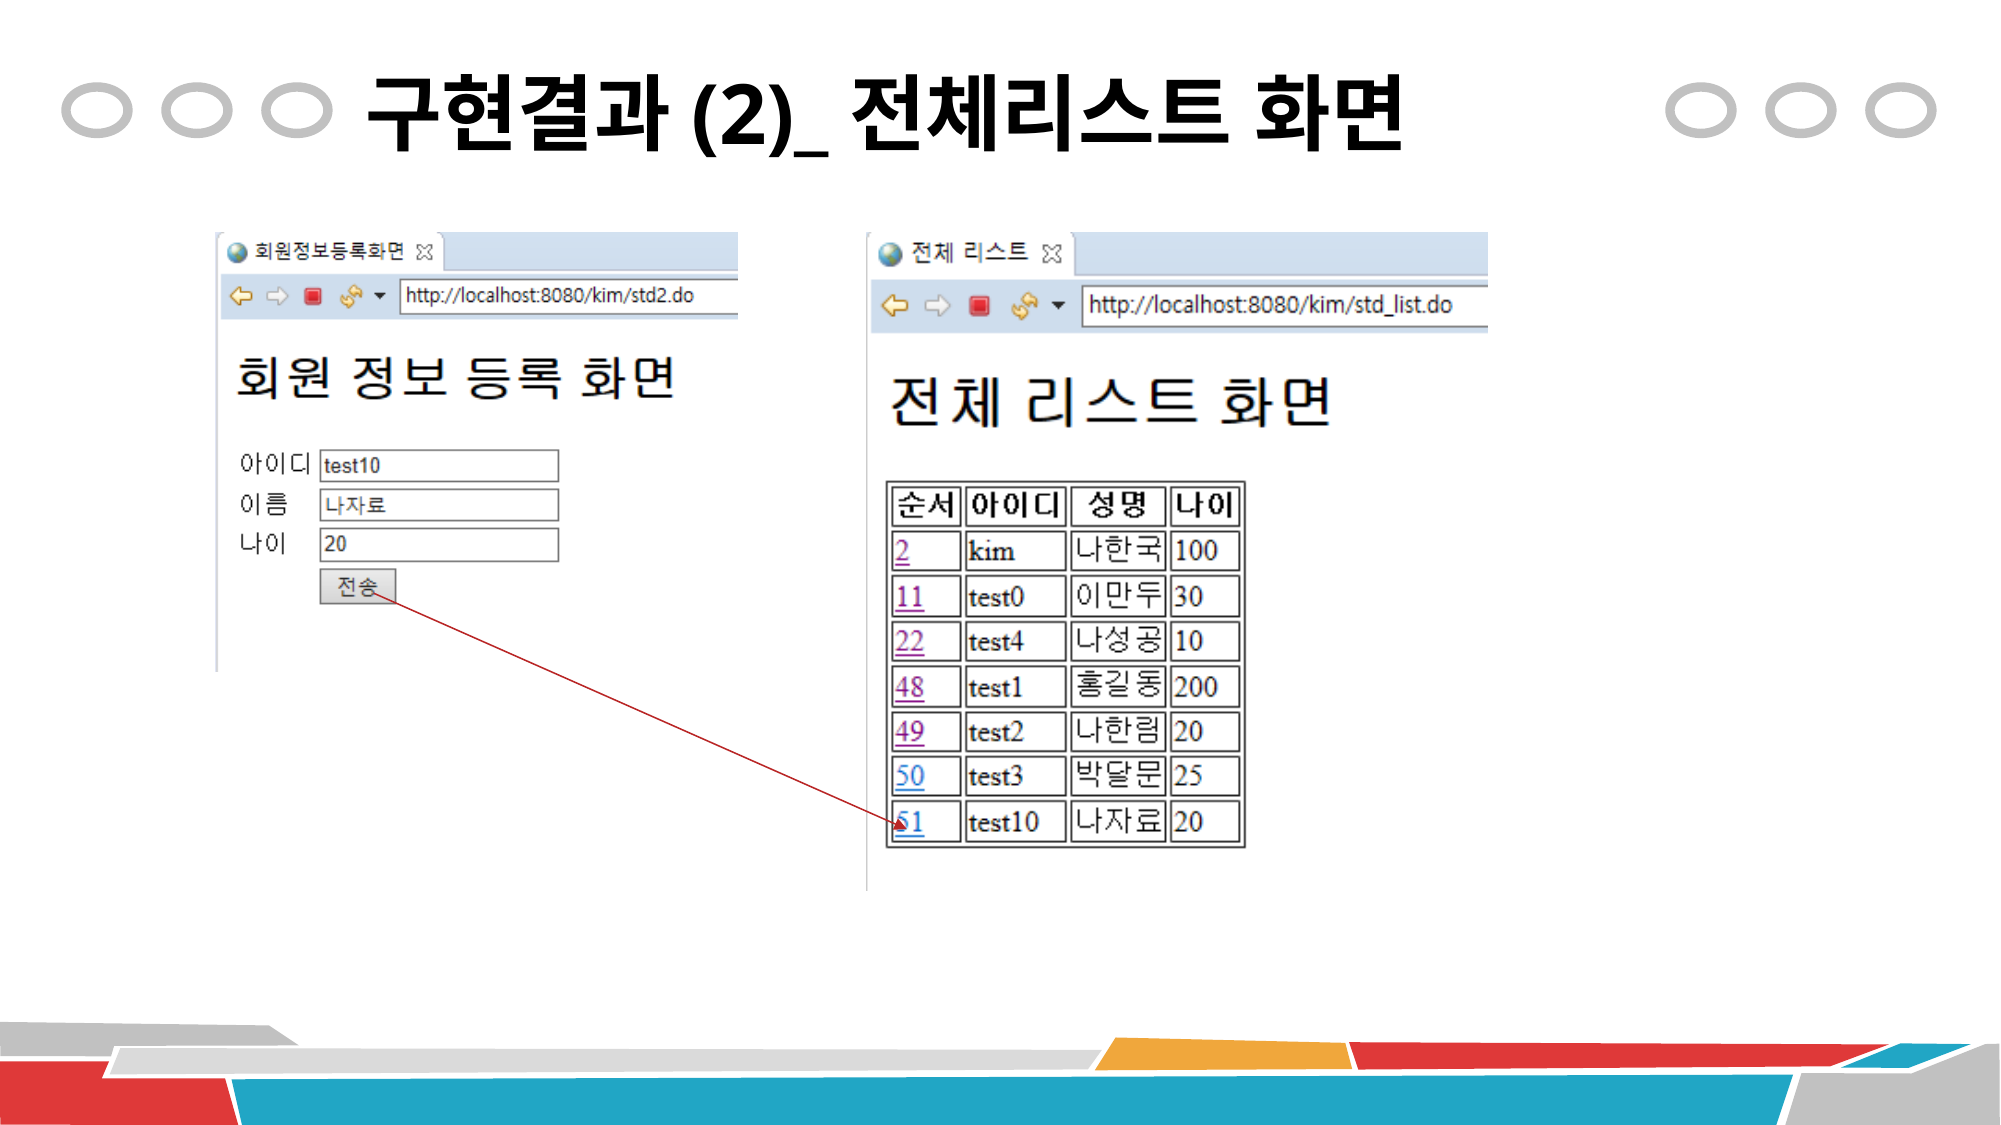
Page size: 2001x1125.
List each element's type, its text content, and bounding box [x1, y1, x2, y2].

title 구현결과(2)_전체리스트 화면 [350, 18, 1650, 206]
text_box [373, 592, 908, 830]
picture [215, 232, 738, 672]
picture [866, 232, 1488, 891]
